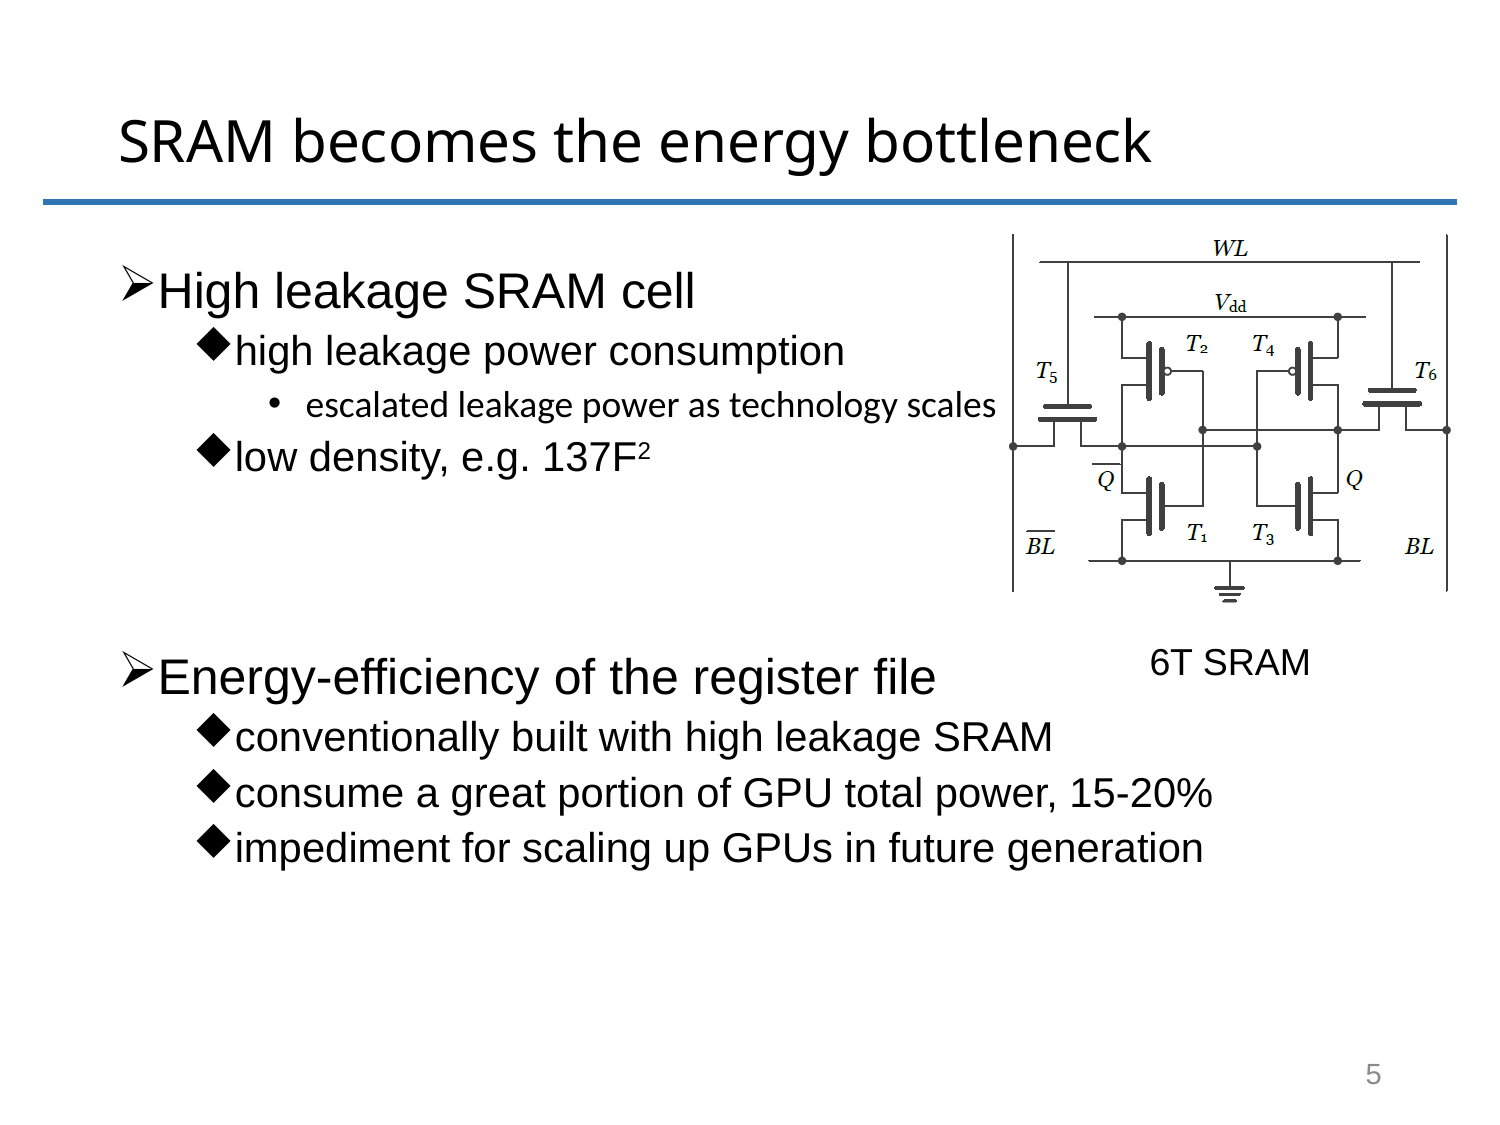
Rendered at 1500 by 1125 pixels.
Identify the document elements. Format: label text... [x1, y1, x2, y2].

text_box 6T SRAM [1134, 630, 1327, 691]
picture [1003, 228, 1453, 603]
slide_number 5 [1059, 1042, 1397, 1103]
list High leakage SRAM cell high leakage power consumption escalated leakage power as technology scales low density, e.g. 137F2 Energy-efficiency of the register file conventionally built with high leakage SRAM consume a great portion of GPU total power, 15-20% impediment for scaling up GPUs in future generation [103, 257, 1397, 933]
title SRAM becomes the energy bottleneck [103, 59, 1397, 229]
